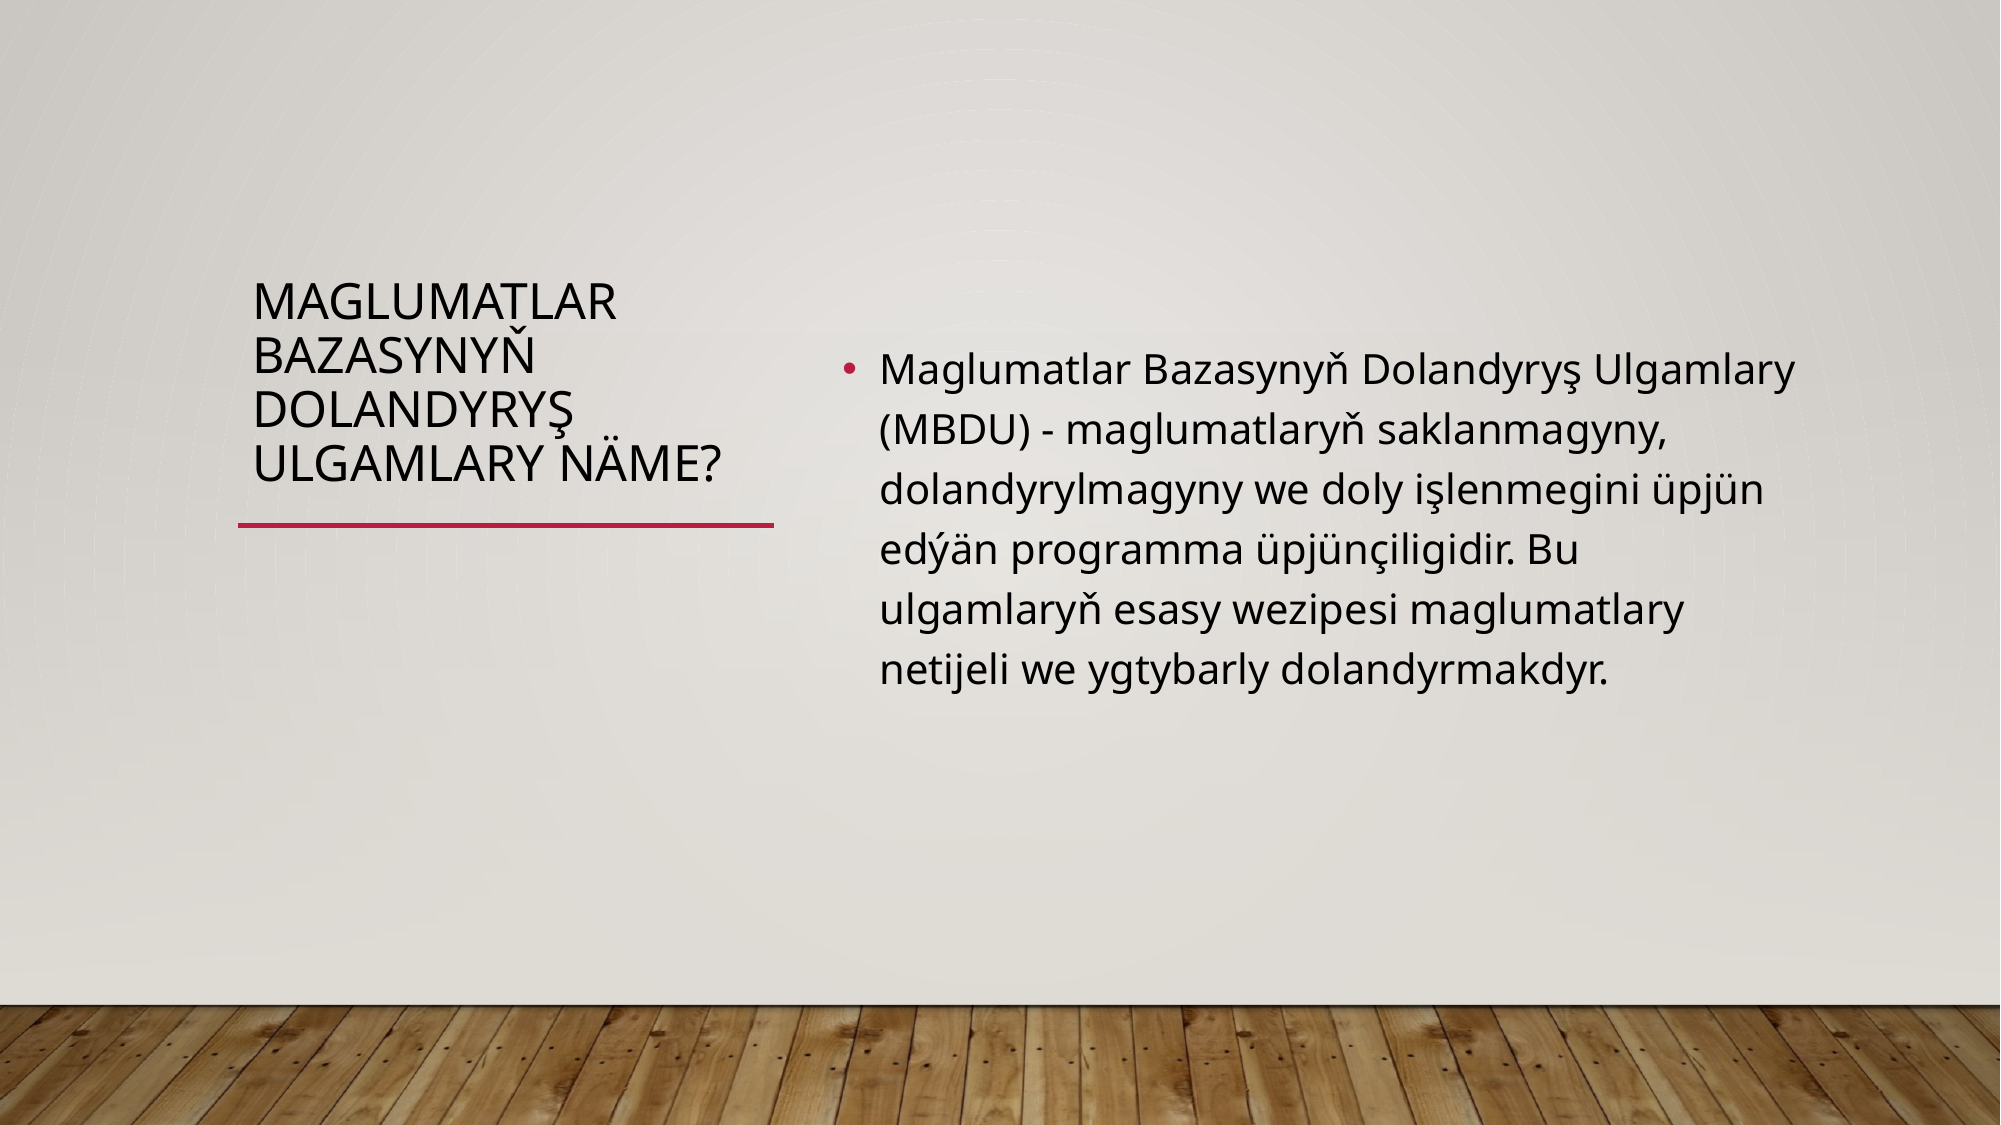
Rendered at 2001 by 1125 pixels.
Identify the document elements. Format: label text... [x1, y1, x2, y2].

list Maglumatlar Bazasynyň Dolandyryş Ulgamlary (MBDU) - maglumatlaryň saklanmagyny, dolandyrylmagyny we doly işlenmegini üpjün edýän programma üpjünçiligidir. Bu ulgamlaryň esasy wezipesi maglumatlary netijeli we ygtybarly dolandyrmakdyr. [827, 131, 1814, 896]
title Maglumatlar Bazasynyň Dolandyryş Ulgamlary näme? [236, 131, 774, 500]
picture [0, 1005, 2000, 1125]
